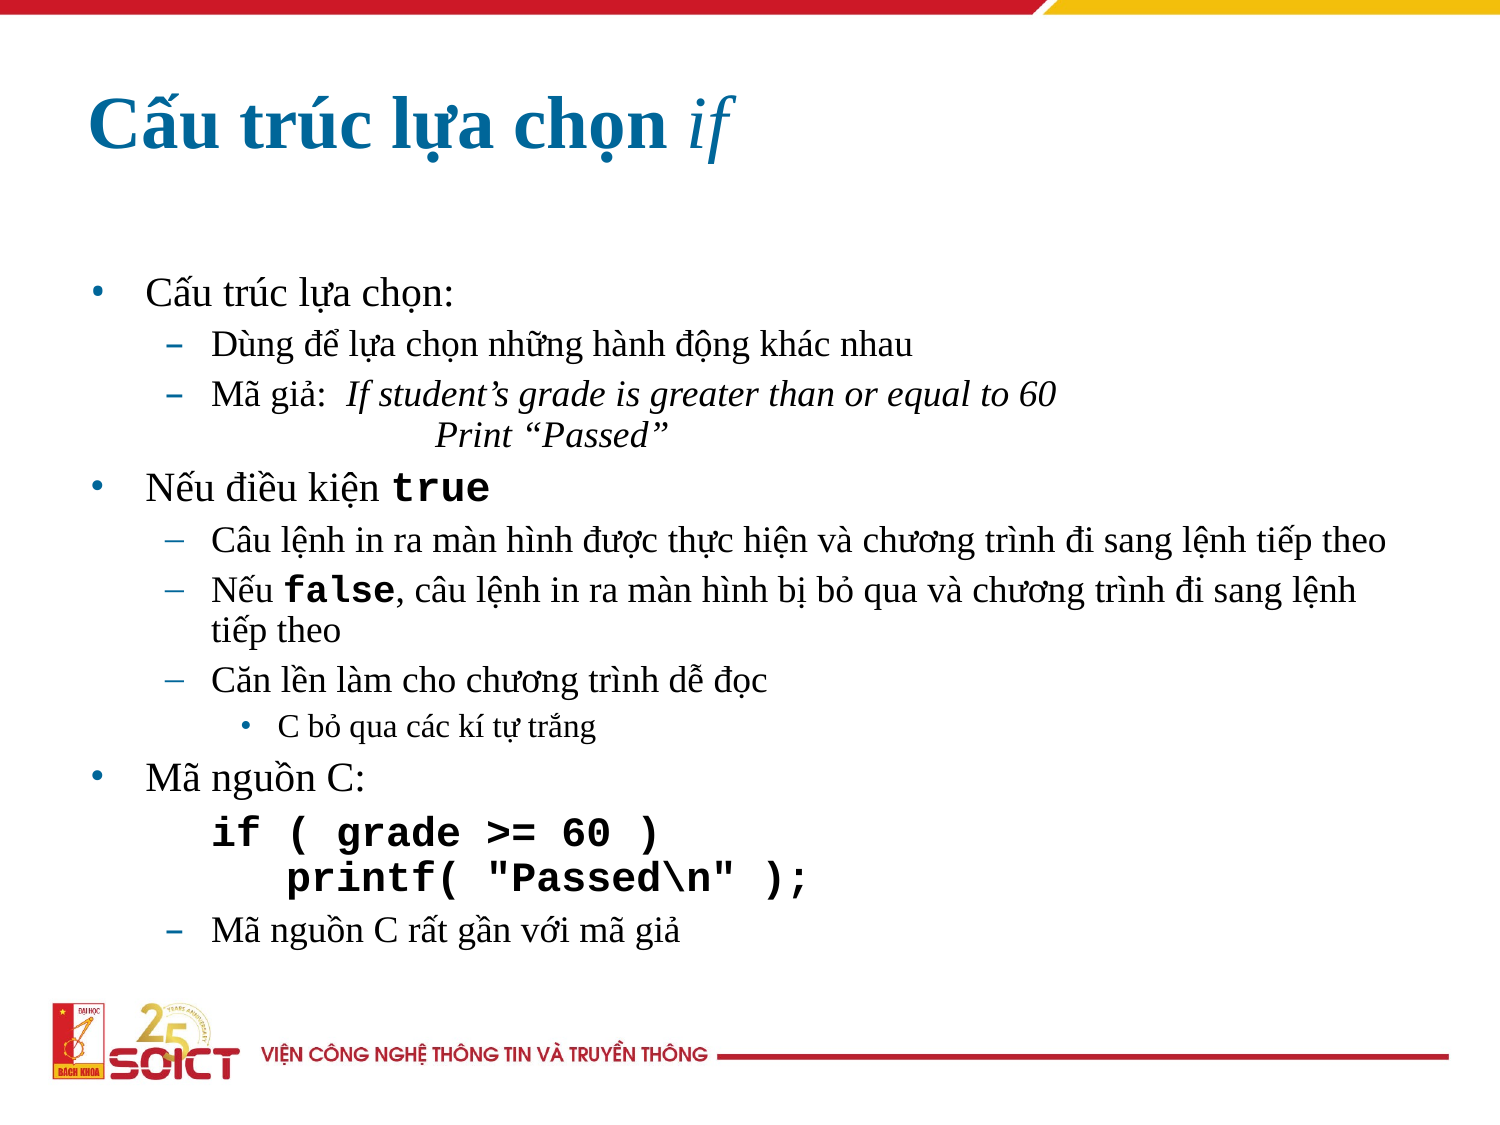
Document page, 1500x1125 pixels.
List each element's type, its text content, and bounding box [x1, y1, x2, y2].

title Cấu trúc lựa chọn if [72, 16, 1425, 233]
picture [0, 0, 1500, 1125]
list Cấu trúc lựa chọn: Dùng để lựa chọn những hành động khác nhau Mã giả: If student’s grade is greater than or equal to 60 Print “Passed” Nếu điều kiện true Câu lệnh in ra màn hình được thực hiện và chương trình đi sang lệnh tiếp theo Nếu false, câu lệnh in ra màn hình bị bỏ qua và chương trình đi sang lệnh tiếp theo Căn lền làm cho chương trình dễ đọc C bỏ qua các kí tự trắng Mã nguồn C: if ( grade >= 60 ) printf( "Passed\n" ); Mã nguồn C rất gần với mã giả [75, 262, 1425, 994]
